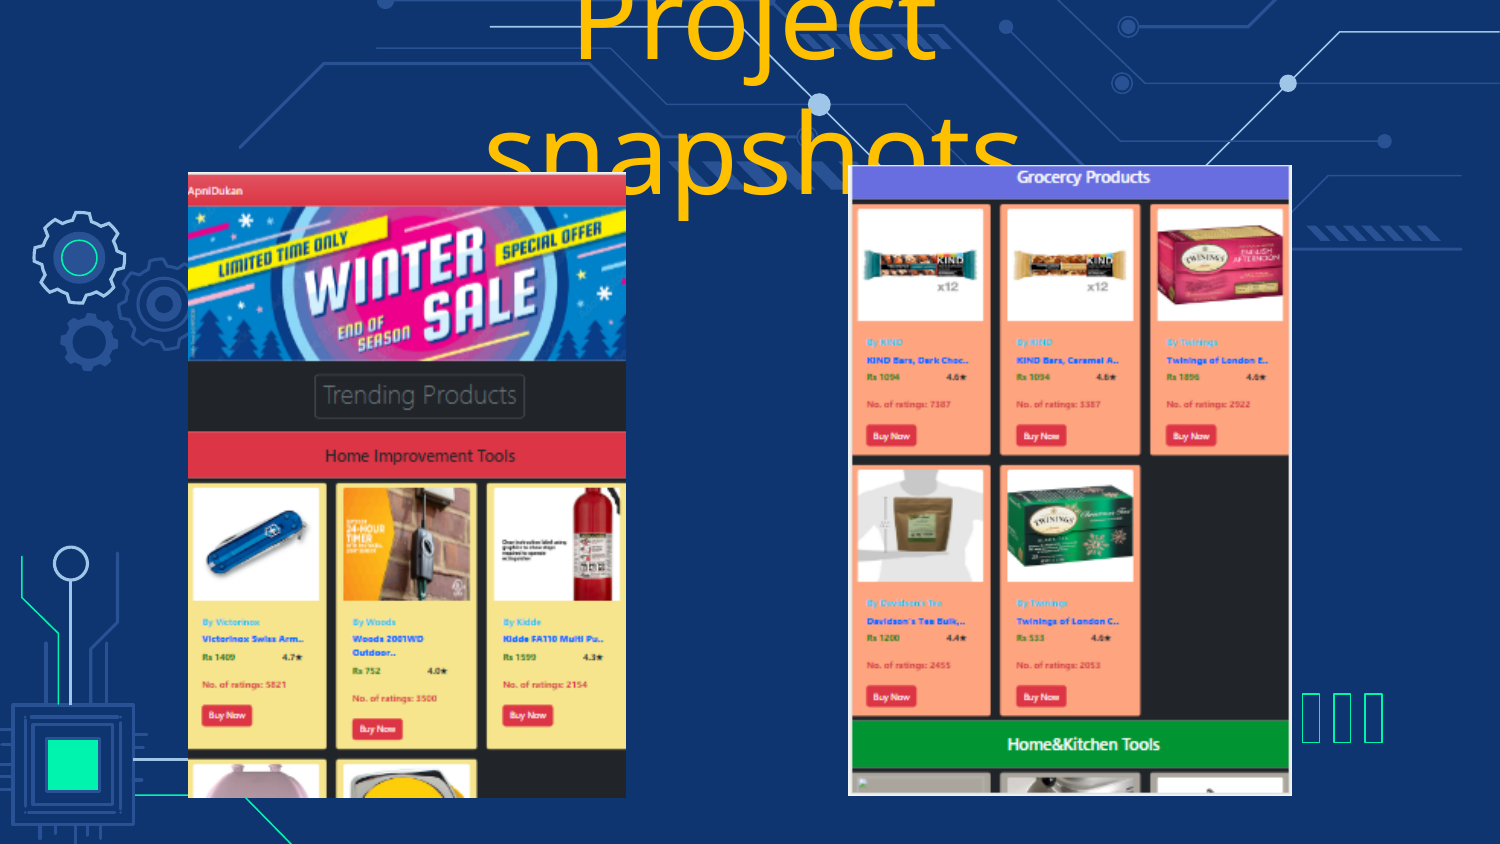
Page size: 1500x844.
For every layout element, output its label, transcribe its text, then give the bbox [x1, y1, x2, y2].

title Project snapshots [301, 32, 1207, 132]
picture [188, 172, 626, 798]
picture [848, 164, 1292, 797]
